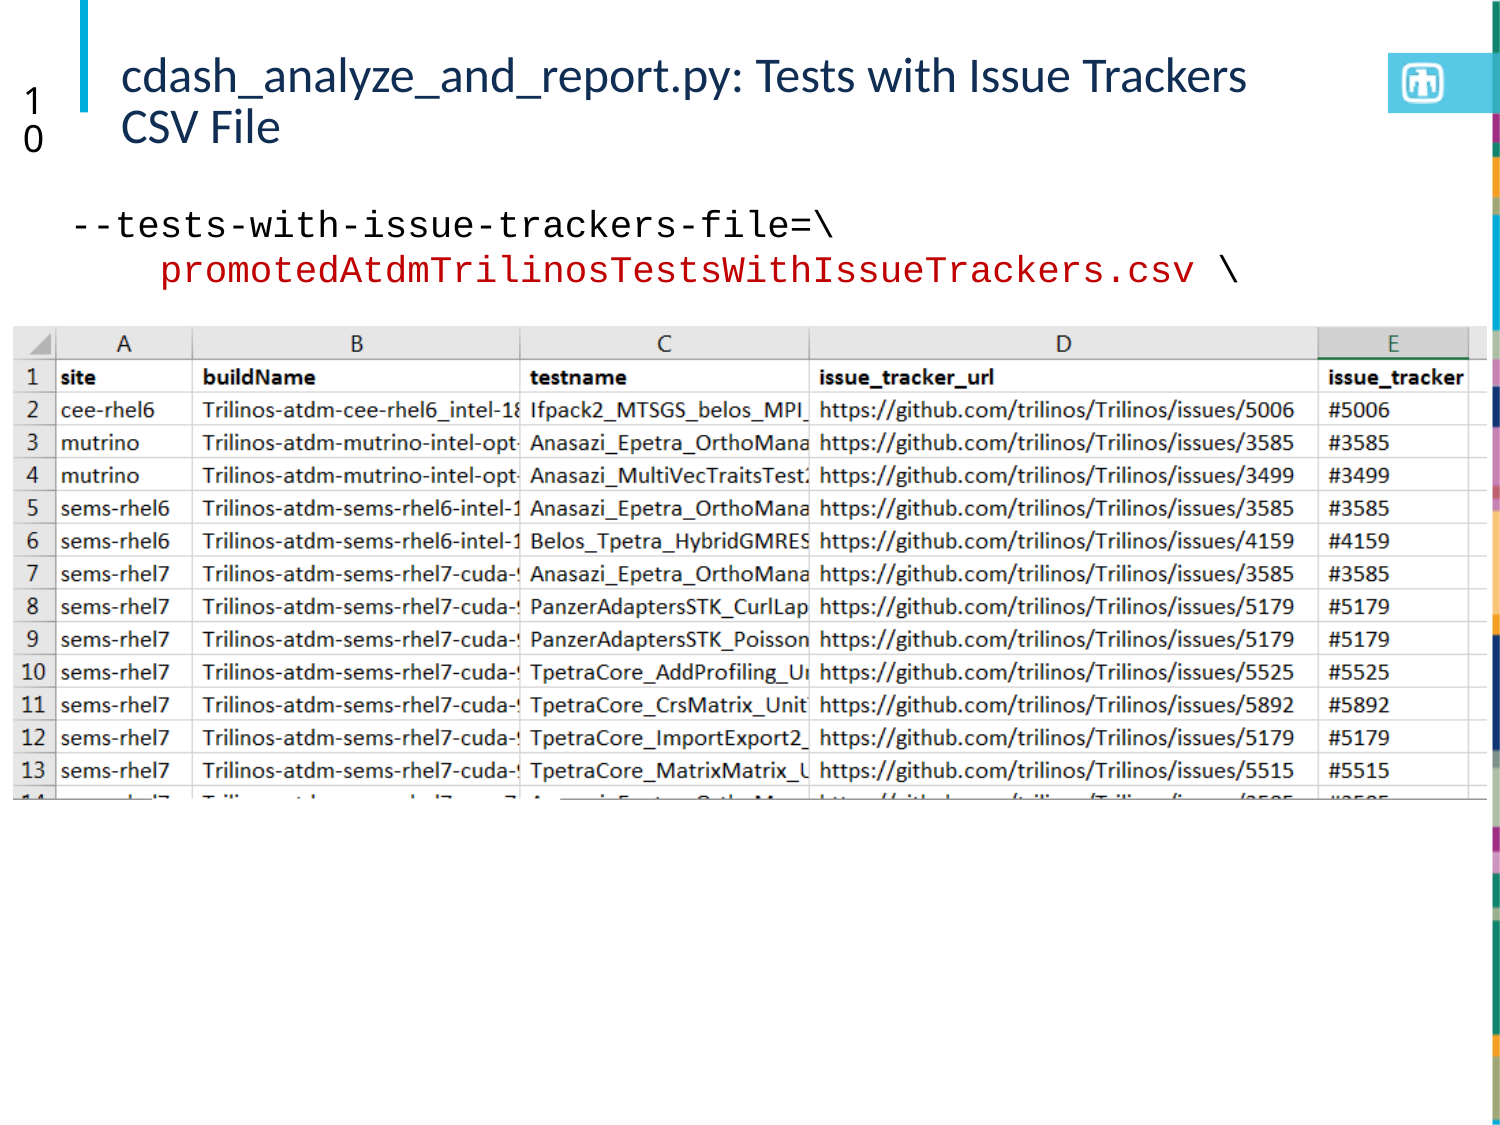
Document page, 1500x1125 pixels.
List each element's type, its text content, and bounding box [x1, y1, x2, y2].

title cdash_analyze_and_report.py: Tests with Issue Trackers CSV File [106, 25, 1332, 161]
picture [1401, 62, 1445, 104]
text_box --tests-with-issue-trackers-file=\ promotedAtdmTrilinosTestsWithIssueTrackers.csv \ [55, 192, 1265, 297]
picture [1493, 1, 1500, 215]
slide_number 10 [7, 73, 80, 133]
picture [13, 326, 1487, 800]
picture [1493, 330, 1499, 1120]
